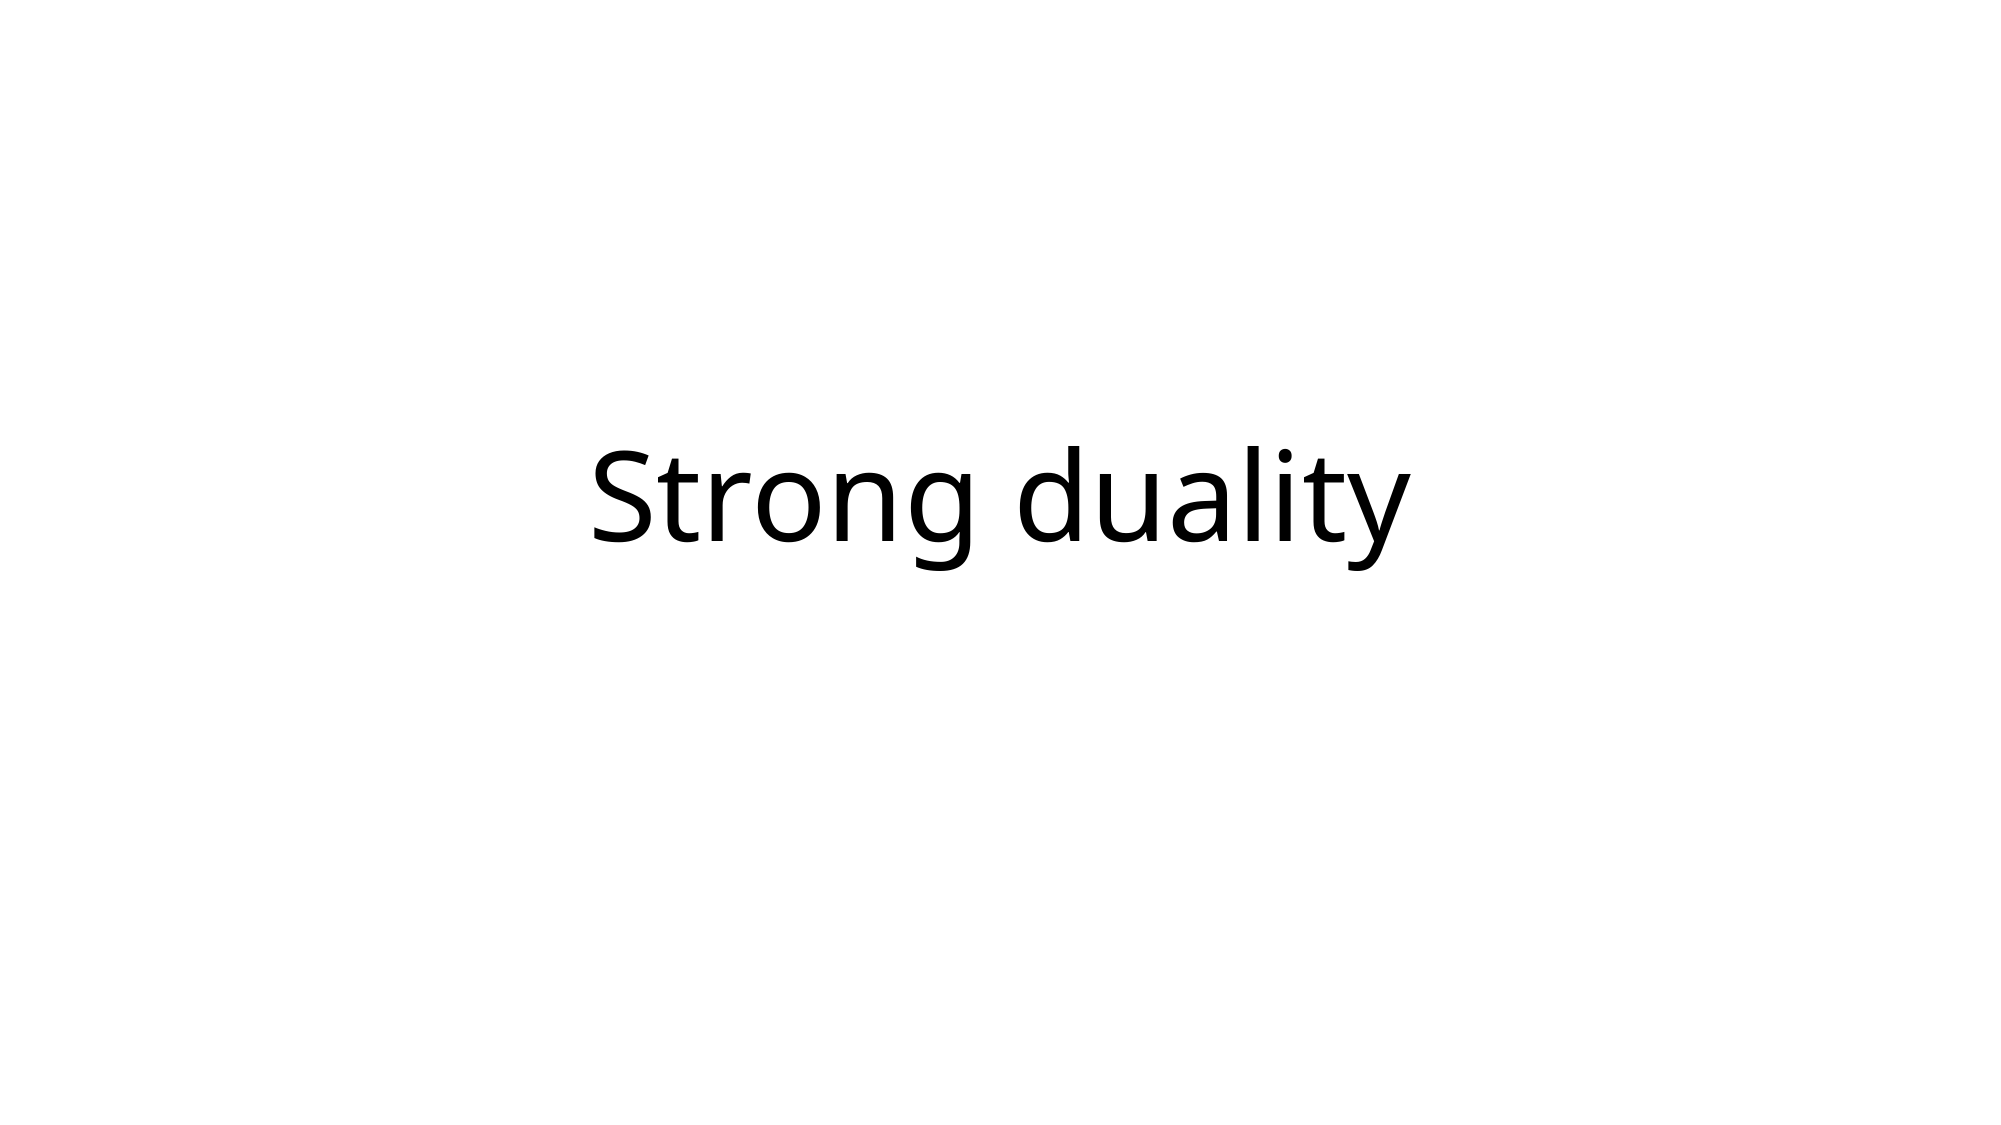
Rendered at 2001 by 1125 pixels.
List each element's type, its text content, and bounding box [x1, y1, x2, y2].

title Strong duality [249, 184, 1750, 576]
